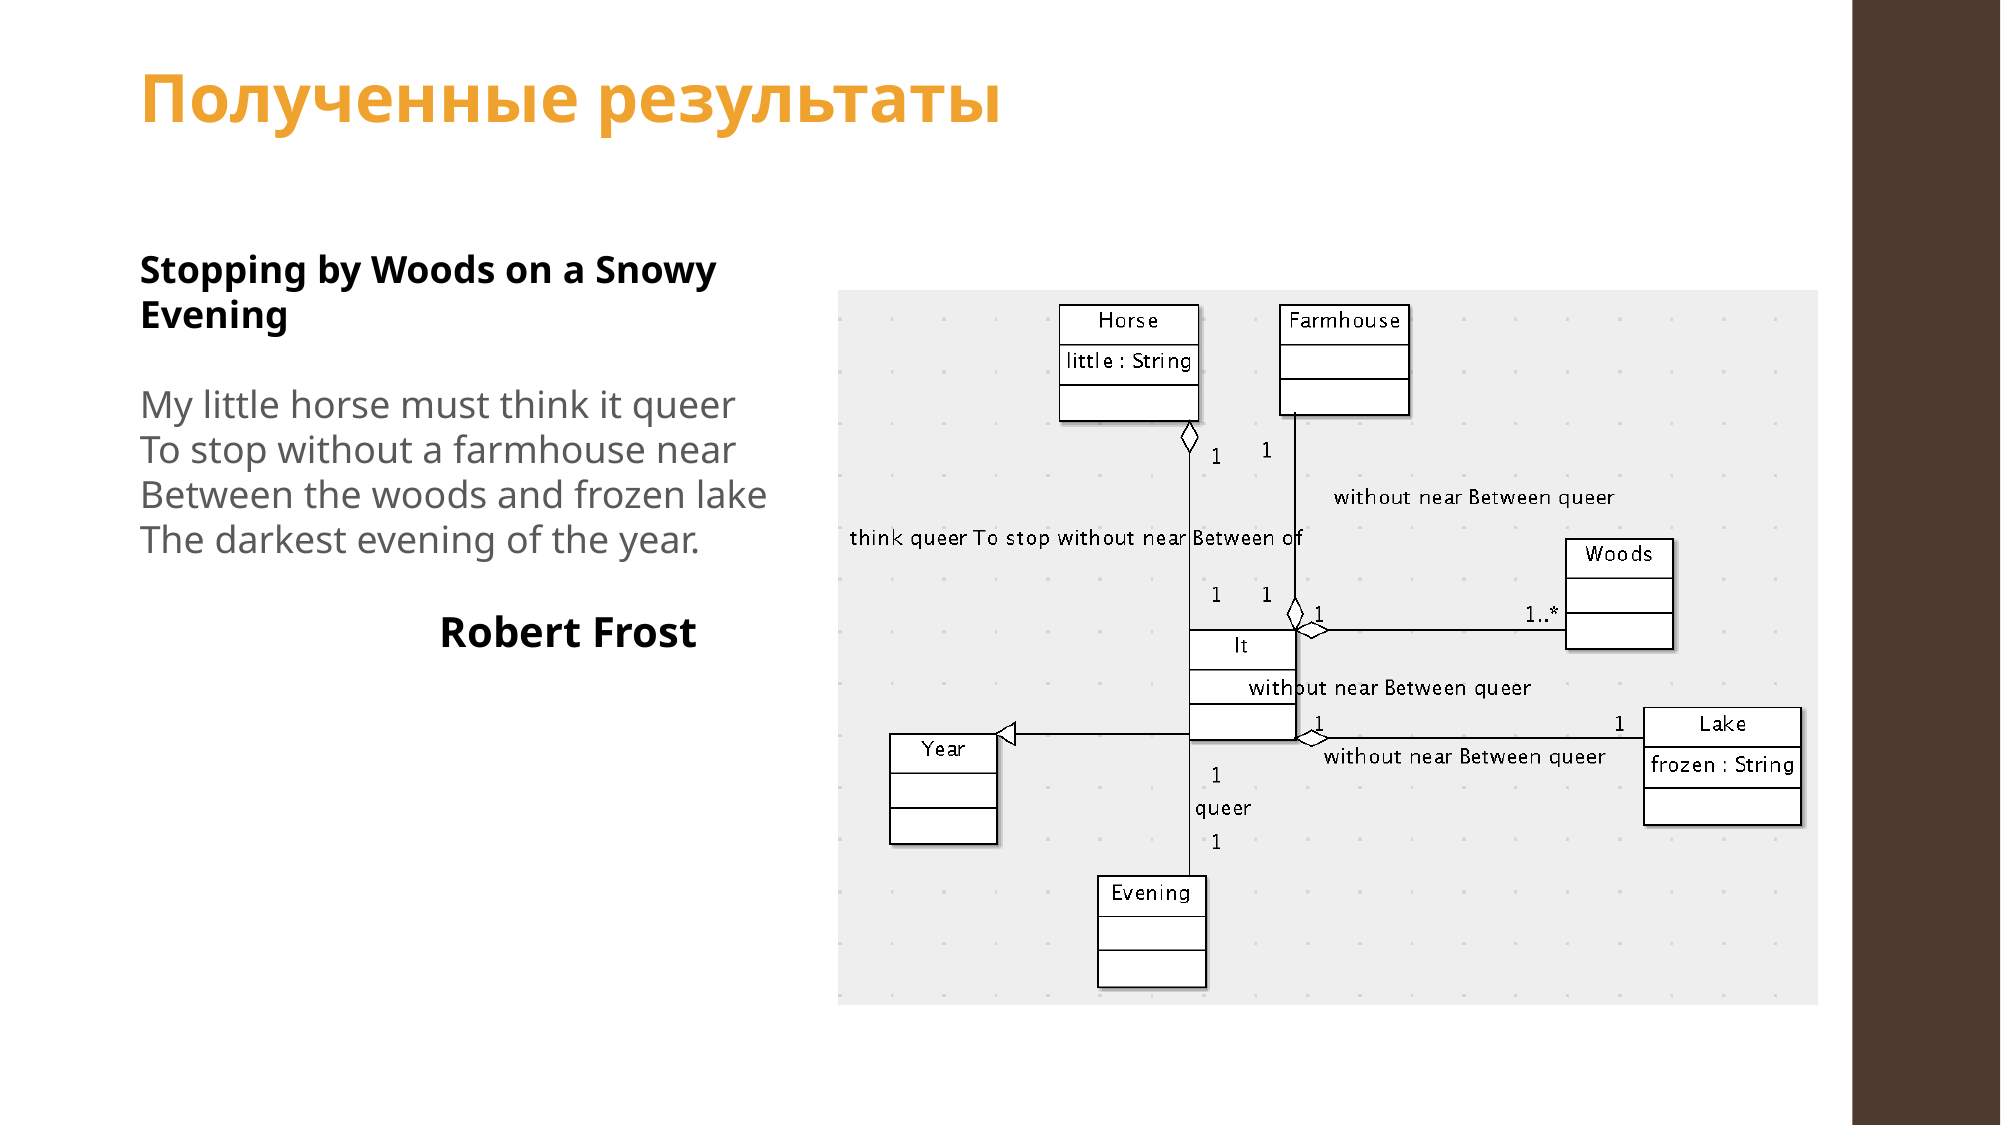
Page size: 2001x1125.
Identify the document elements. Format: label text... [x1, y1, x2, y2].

text_box Stopping by Woods on a Snowy Evening My little horse must think it queer To stop without a farmhouse near Between the woods and frozen lake The darkest evening of the year. Robert Frost [124, 238, 817, 664]
text_box Полученные результаты [124, 48, 1053, 143]
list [838, 290, 1818, 1005]
